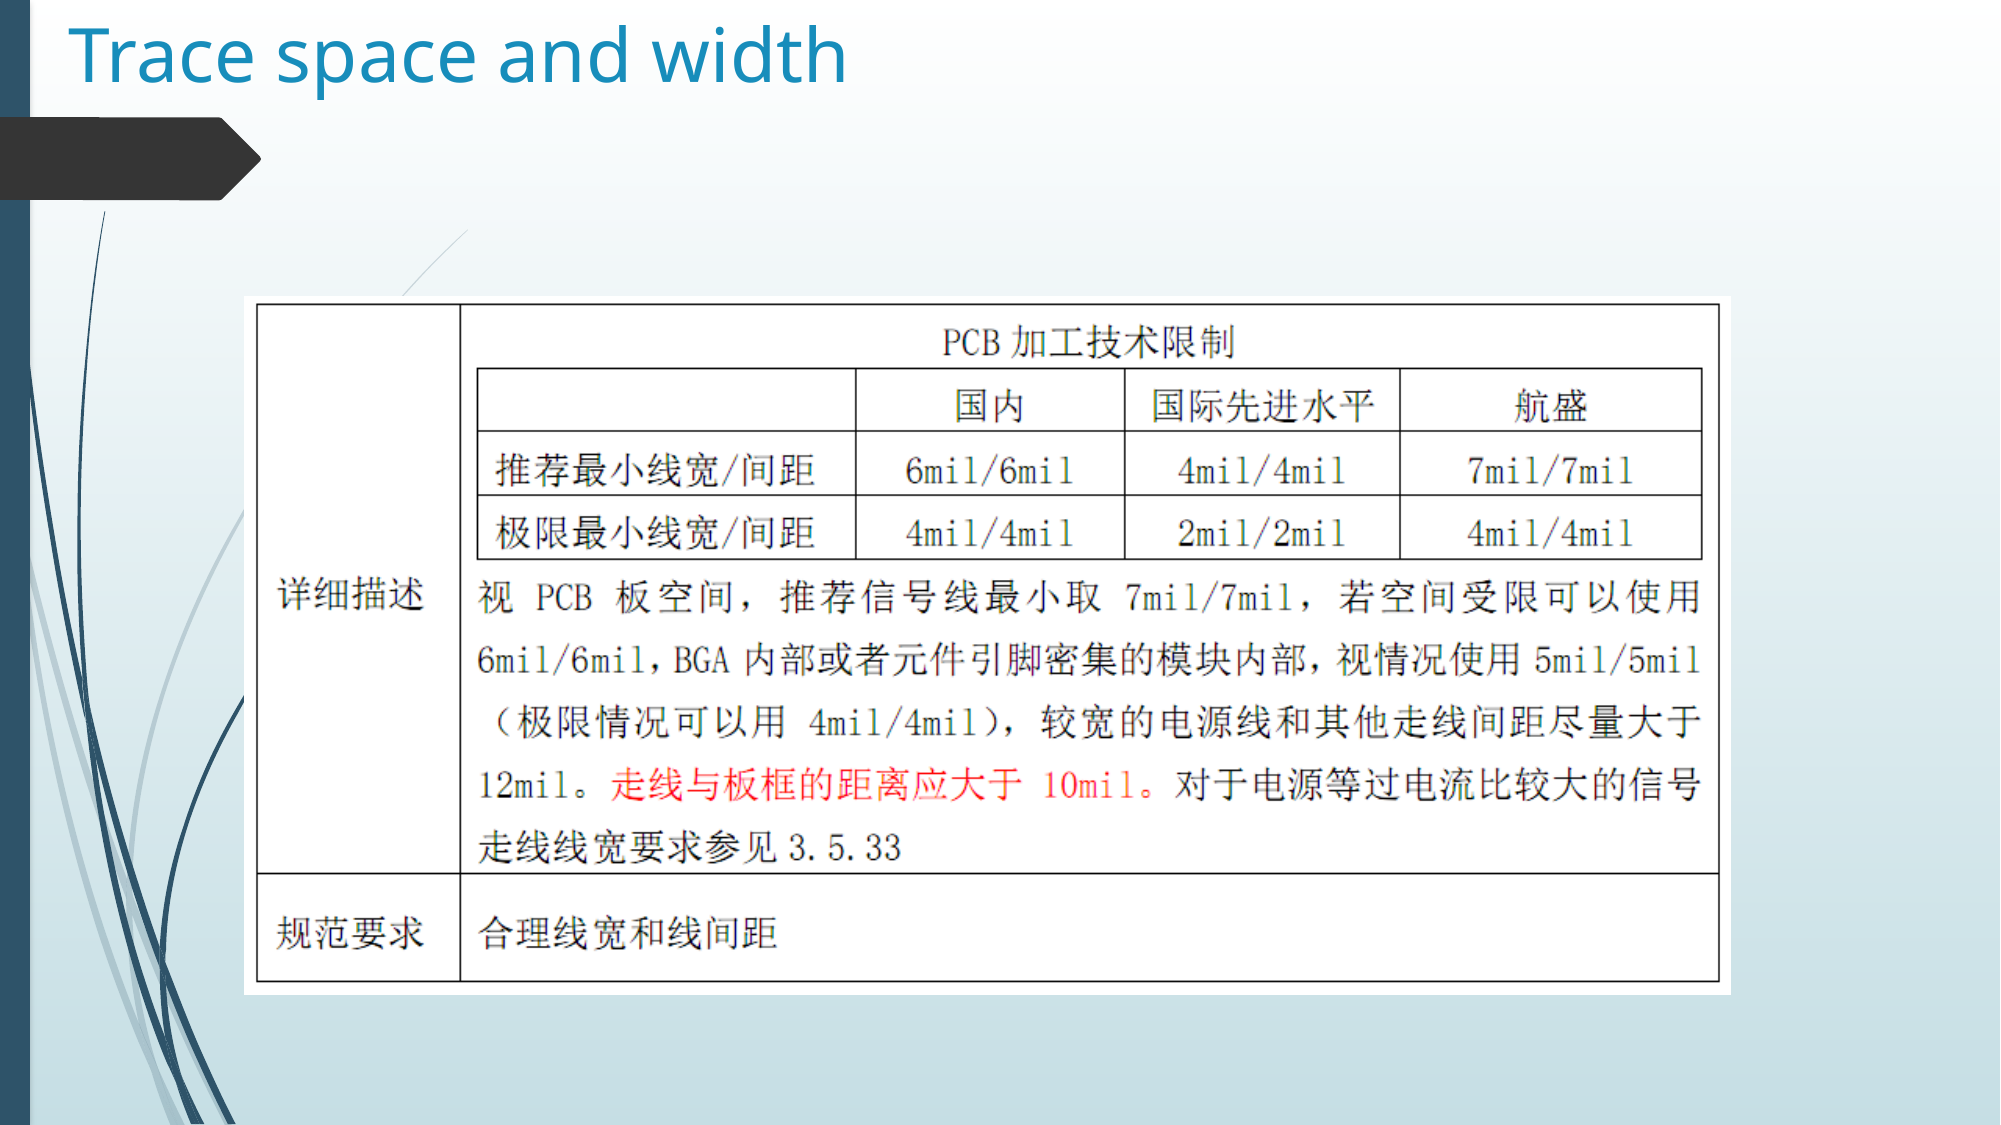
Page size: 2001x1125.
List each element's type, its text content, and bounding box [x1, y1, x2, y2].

picture [243, 295, 1731, 995]
title Trace space and width [53, 0, 1516, 211]
